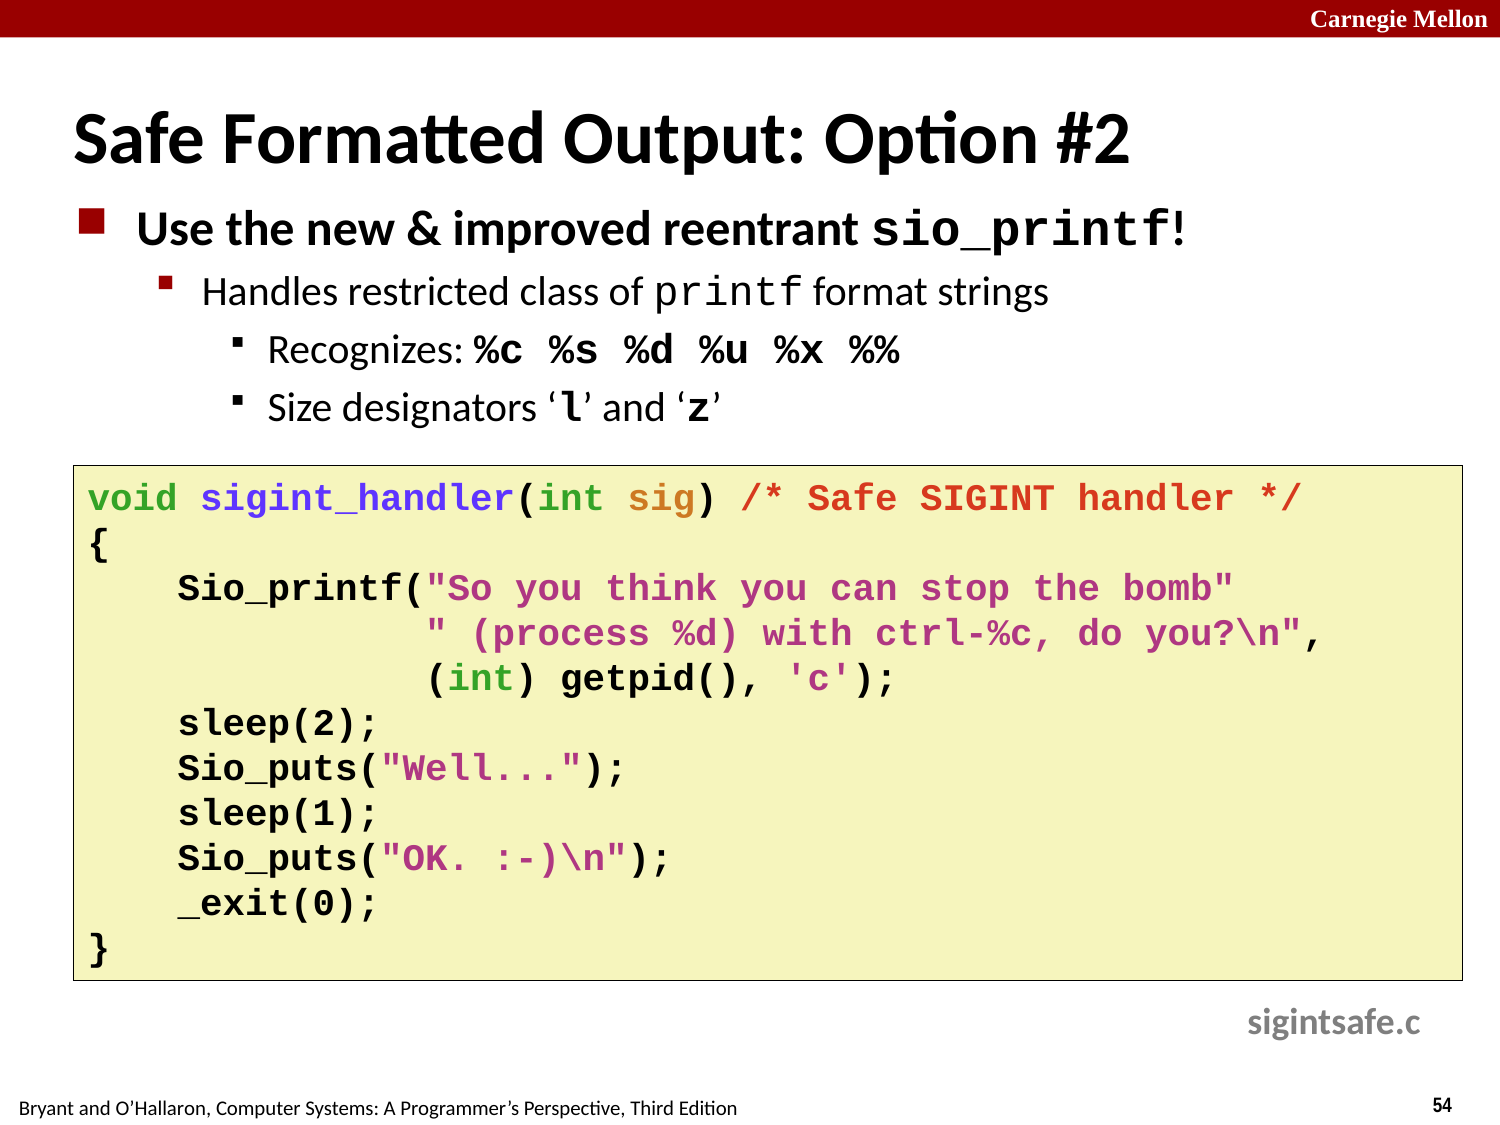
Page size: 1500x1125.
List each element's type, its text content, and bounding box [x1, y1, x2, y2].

text_box sigintsafe.c [1232, 989, 1436, 1050]
list Use the new & improved reentrant sio_printf! Handles restricted class of printf format strings Recognizes: %c %s %d %u %x %% Size designators ‘l’ and ‘z’ [64, 187, 1366, 278]
text_box void sigint_handler(int sig) /* Safe SIGINT handler */ { Sio_printf("So you think you can stop the bomb" " (process %d) with ctrl-%c, do you?\n", (int) getpid(), 'c'); sleep(2); Sio_puts("Well..."); sleep(1); Sio_puts("OK. :-)\n"); _exit(0); } [72, 465, 1462, 981]
title Safe Formatted Output: Option #2 [58, 71, 1401, 197]
